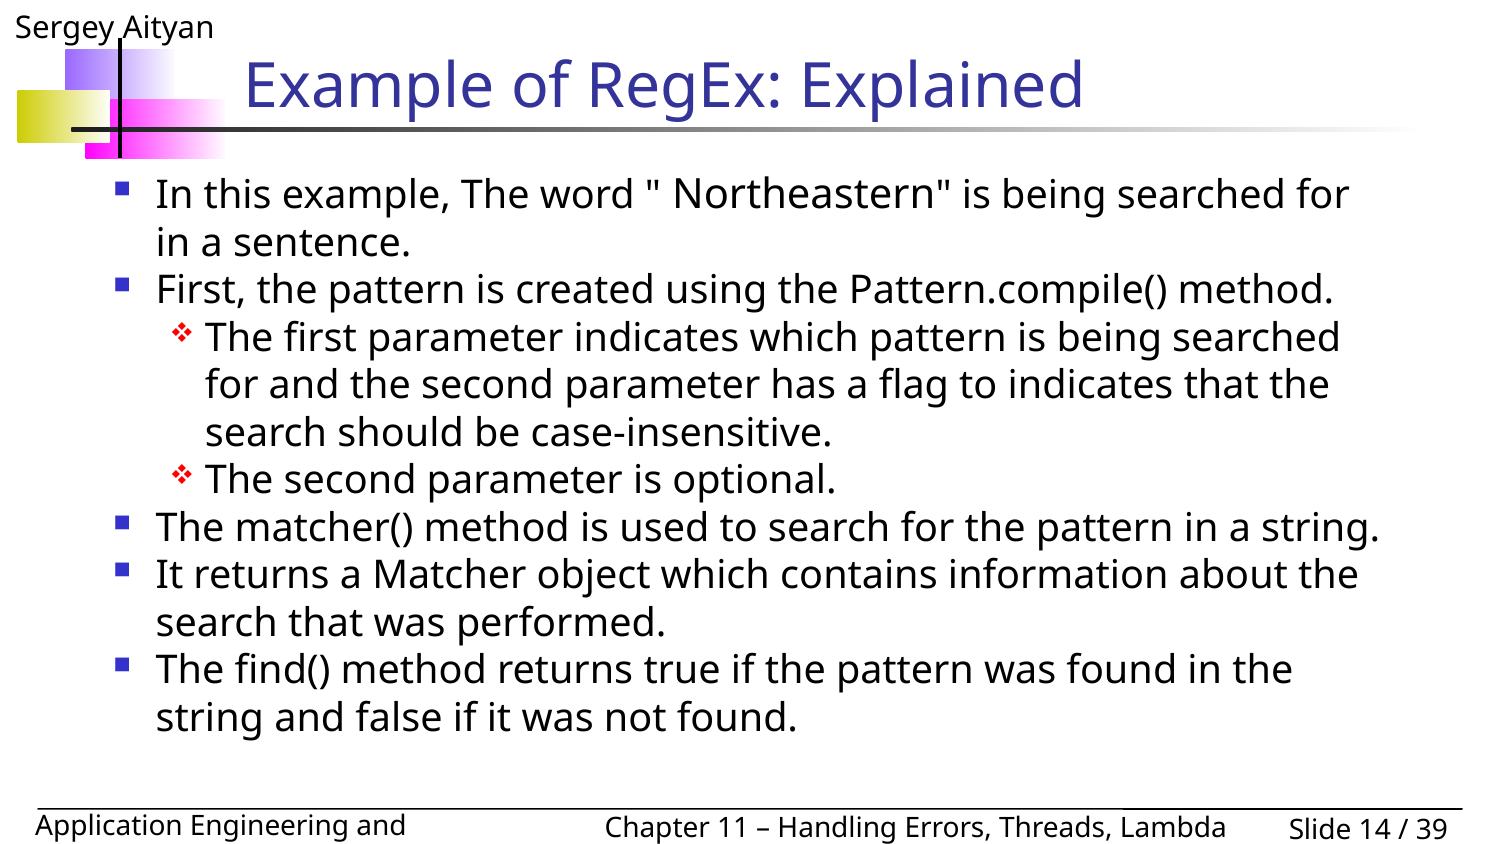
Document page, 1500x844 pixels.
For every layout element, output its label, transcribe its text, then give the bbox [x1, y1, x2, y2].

list In this example, The word " Northeastern" is being searched for in a sentence. First, the pattern is created using the Pattern.compile() method. The first parameter indicates which pattern is being searched for and the second parameter has a flag to indicates that the search should be case-insensitive. The second parameter is optional. The matcher() method is used to search for the pattern in a string. It returns a Matcher object which contains information about the search that was performed. The find() method returns true if the pattern was found in the string and false if it was not found. [98, 159, 1402, 578]
title Example of RegEx: Explained [228, 46, 1332, 128]
